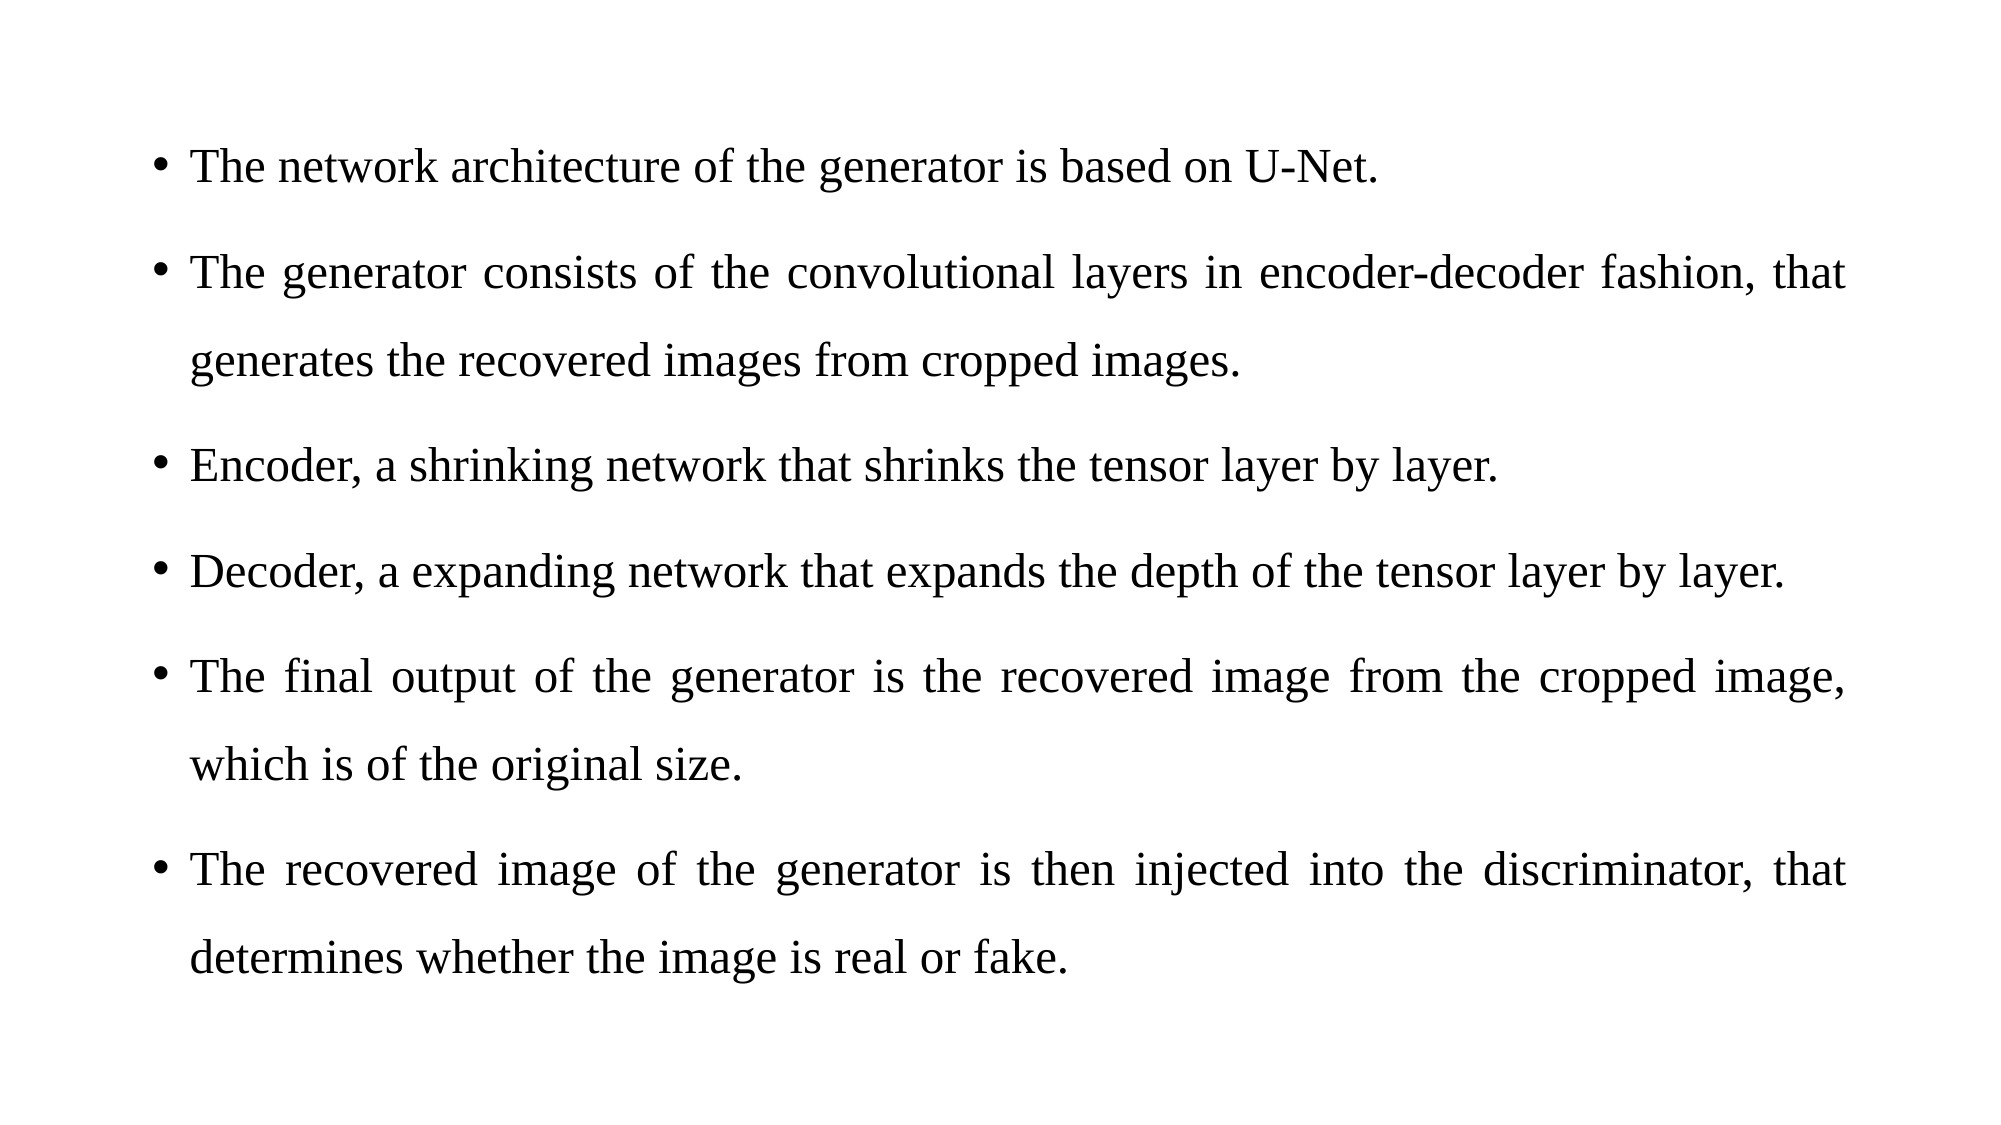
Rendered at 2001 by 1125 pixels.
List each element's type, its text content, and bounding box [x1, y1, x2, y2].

list The network architecture of the generator is based on U-Net. The generator consists of the convolutional layers in encoder-decoder fashion, that generates the recovered images from cropped images. Encoder, a shrinking network that shrinks the tensor layer by layer. Decoder, a expanding network that expands the depth of the tensor layer by layer. The final output of the generator is the recovered image from the cropped image, which is of the original size. The recovered image of the generator is then injected into the discriminator, that determines whether the image is real or fake. [137, 97, 1863, 1012]
